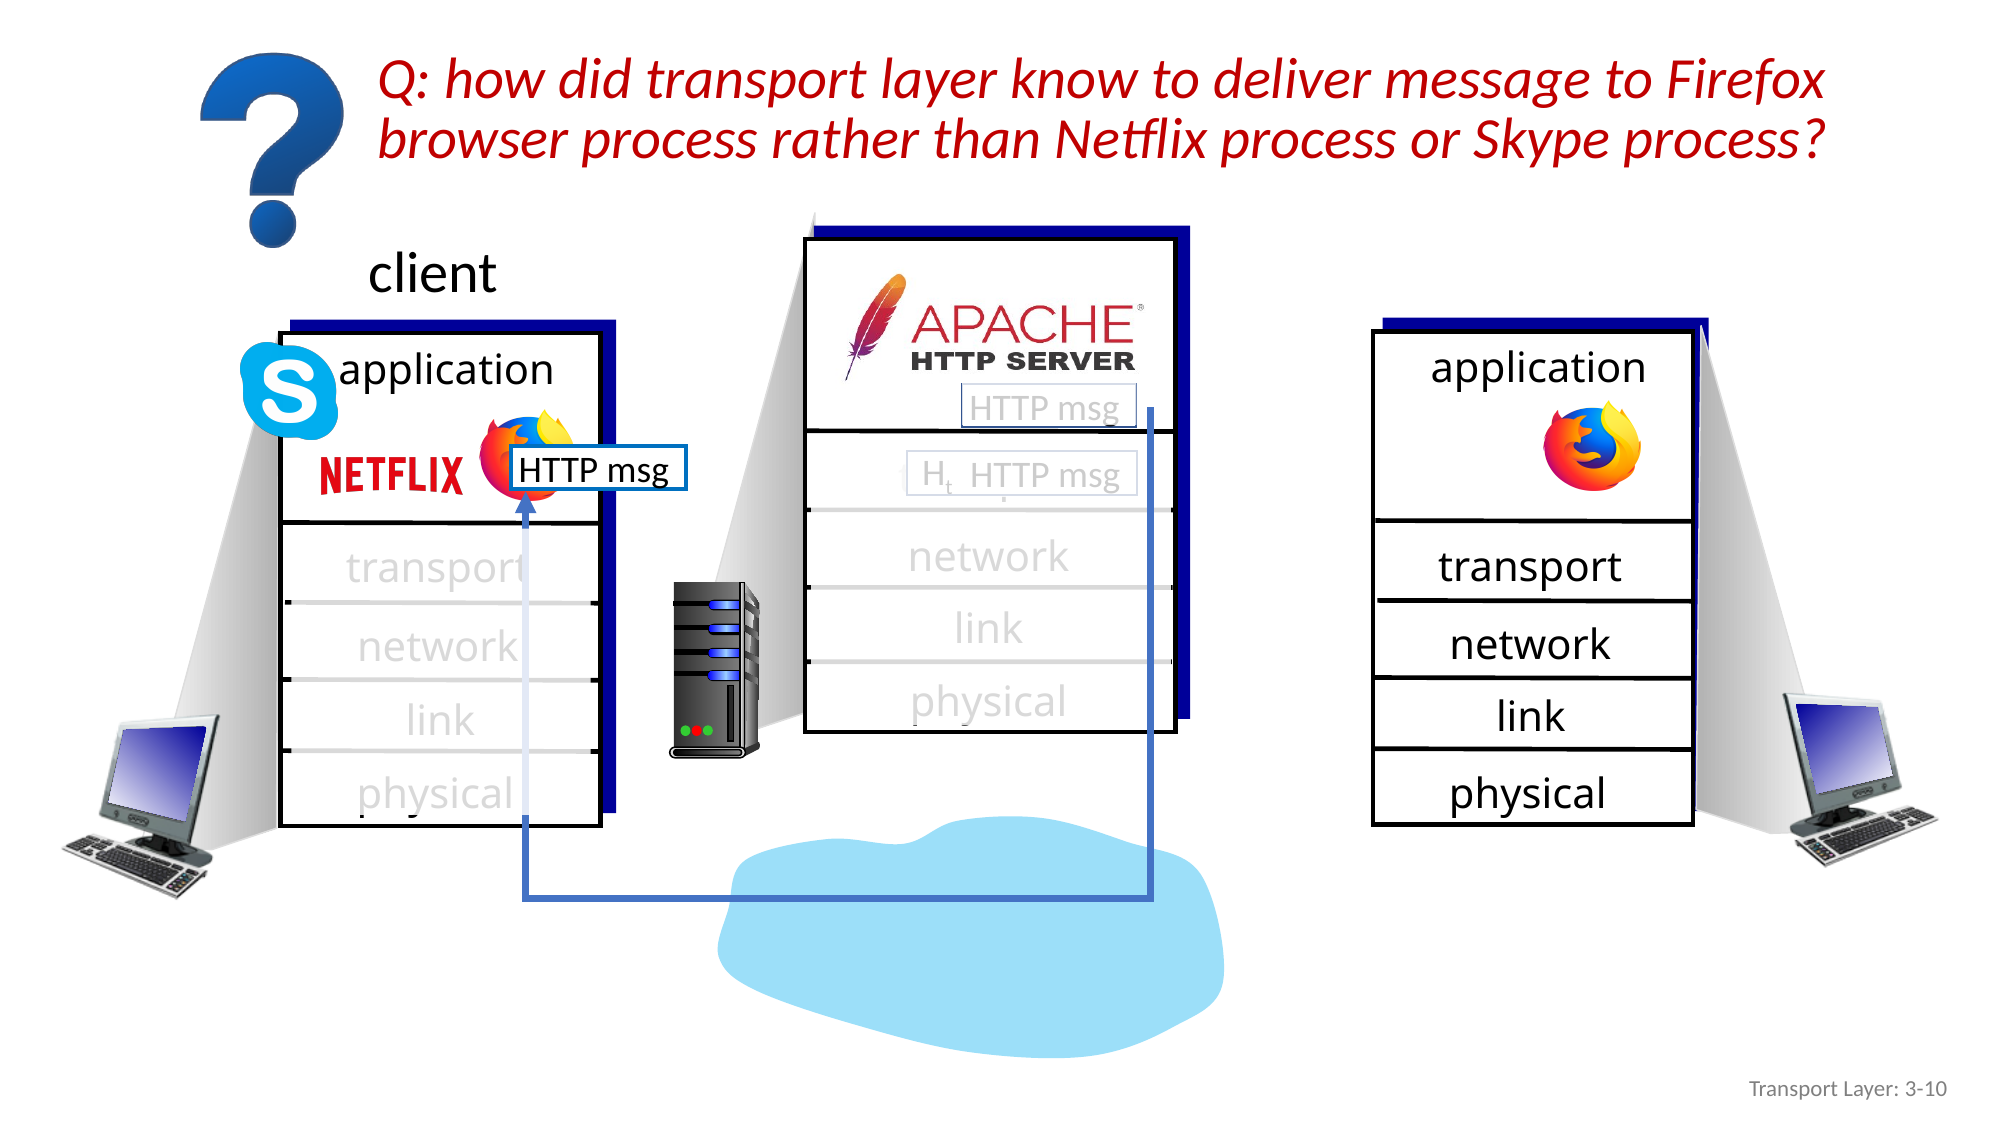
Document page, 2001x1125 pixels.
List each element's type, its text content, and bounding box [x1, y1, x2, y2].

text_box [717, 914, 1225, 1059]
slide_number Transport Layer: 3-10 [1512, 1056, 1963, 1117]
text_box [504, 437, 686, 499]
picture [144, 17, 411, 284]
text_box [906, 440, 1138, 504]
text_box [23, 212, 1977, 914]
text_box Q: how did transport layer know to deliver message to Firefox browser process rather than Netflix process or Skype process? [411, 43, 1948, 178]
